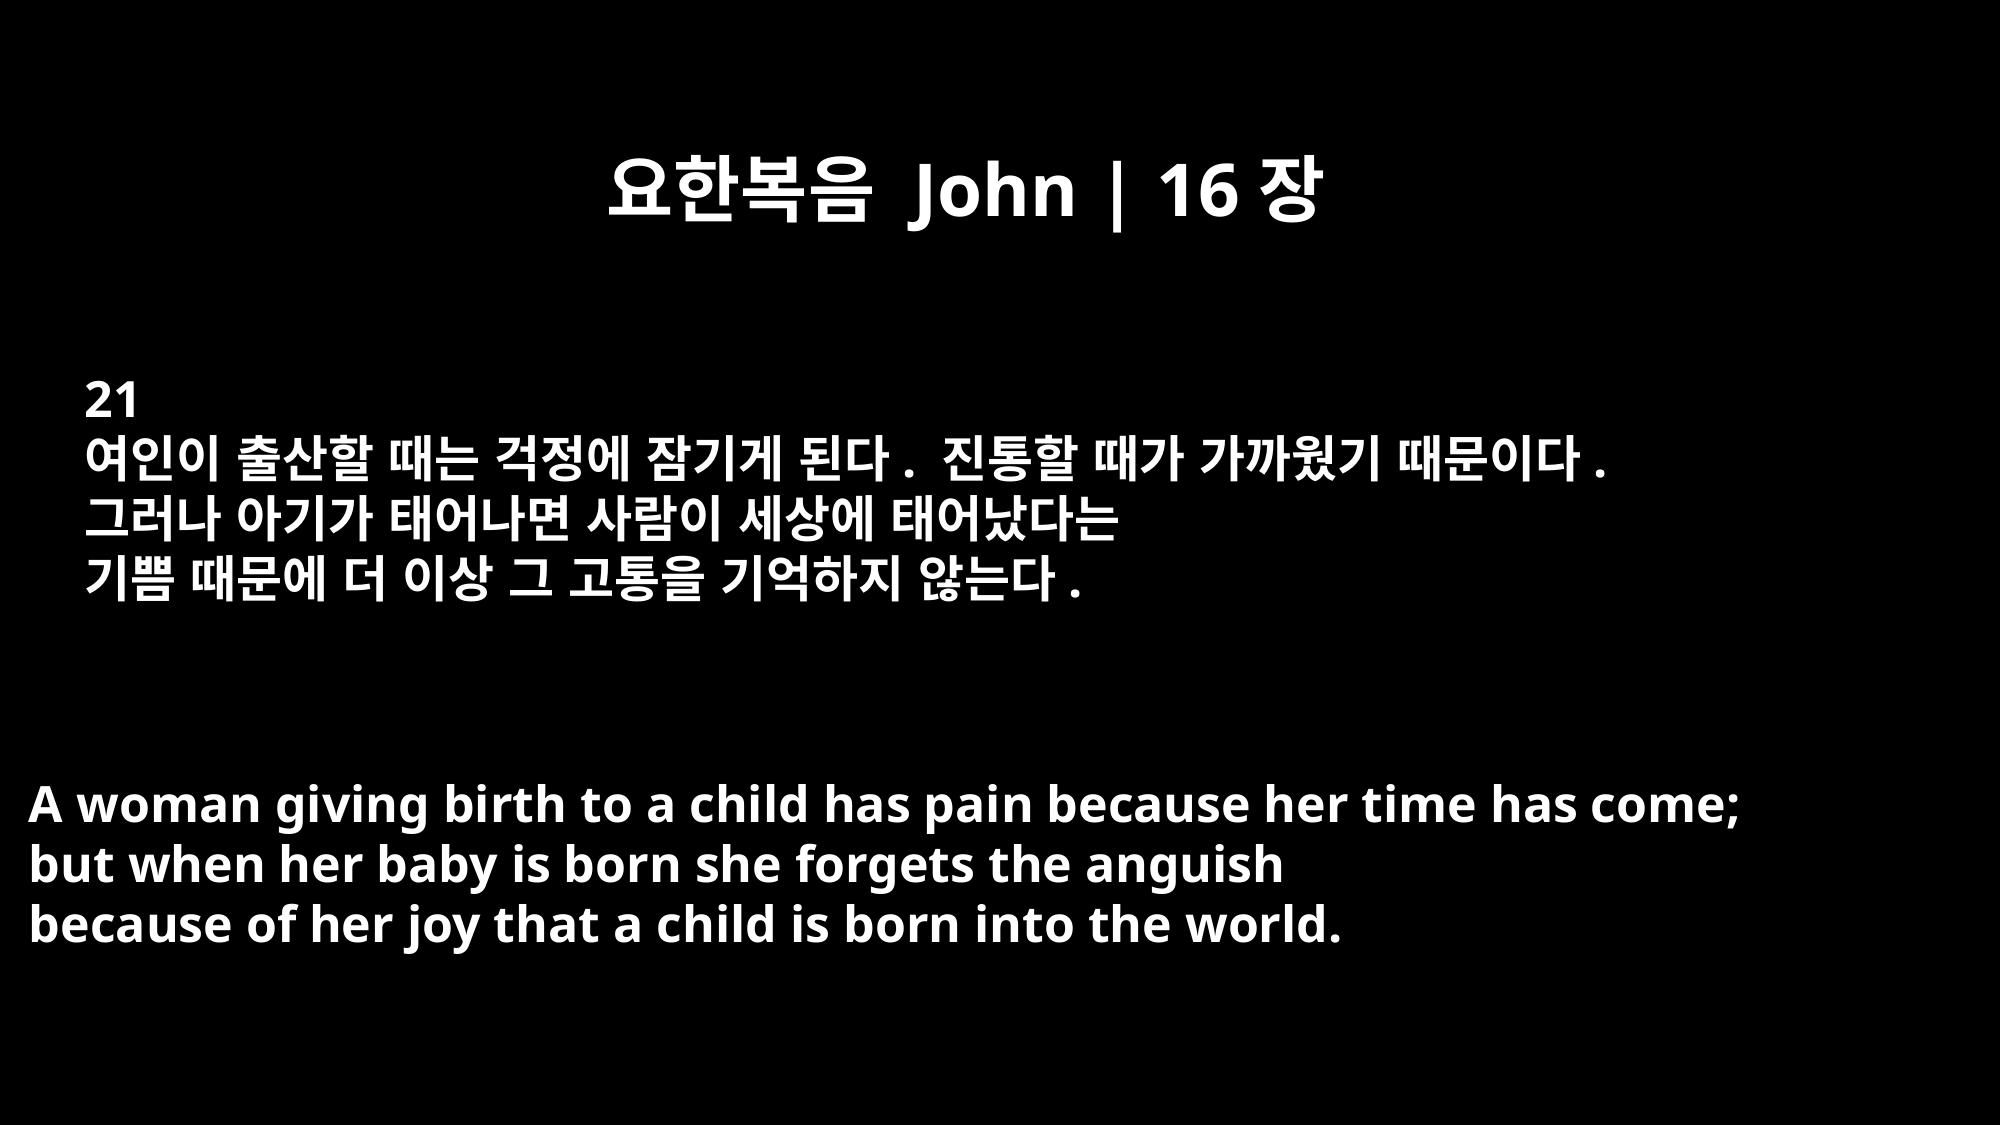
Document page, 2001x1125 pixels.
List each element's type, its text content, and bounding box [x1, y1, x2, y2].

text_box 21 여인이 출산할 때는 걱정에 잠기게 된다. 진통할 때가 가까웠기 때문이다. 그러나 아기가 태어나면 사람이 세상에 태어났다는 기쁨 때문에 더 이상 그 고통을 기억하지 않는다. [69, 359, 1624, 615]
text_box A woman giving birth to a child has pain because her time has come; but when her baby is born she forgets the anguish because of her joy that a child is born into the world. [14, 764, 1756, 960]
text_box 요한복음 John | 16장 [591, 136, 1341, 239]
